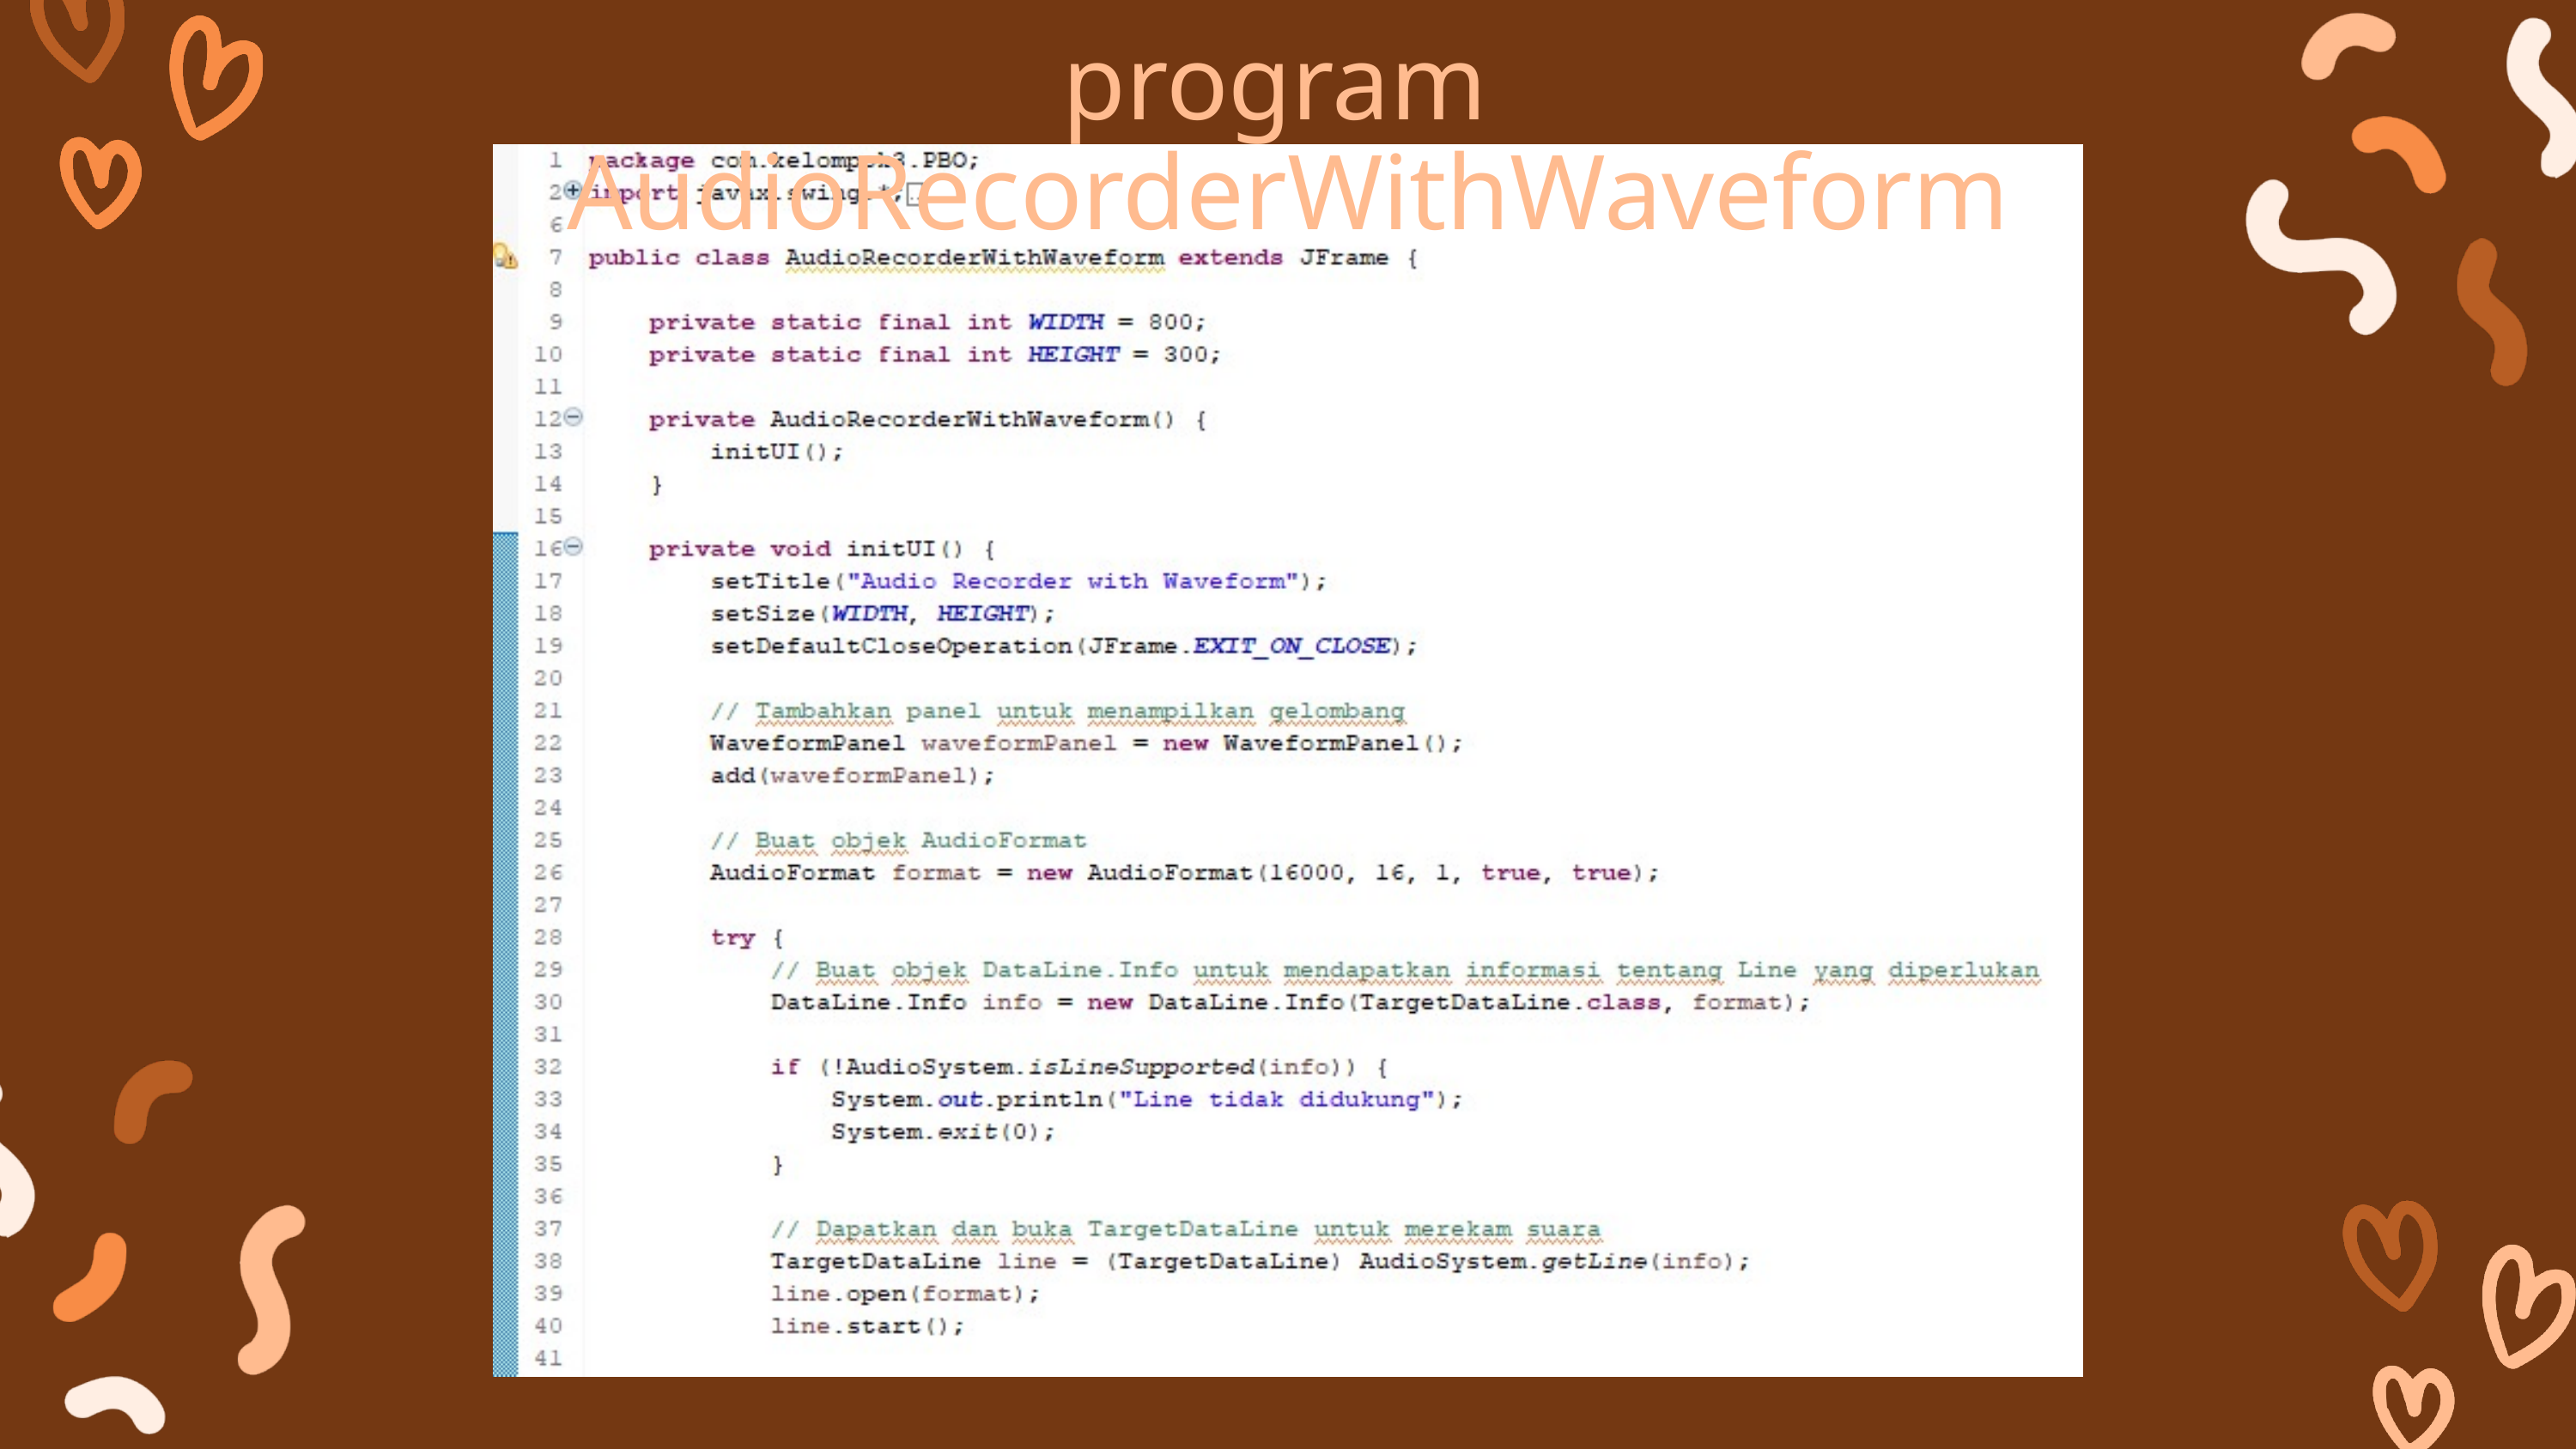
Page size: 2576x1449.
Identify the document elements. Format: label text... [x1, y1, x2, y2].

text_box program AudioRecorderWithWaveform [374, 29, 2202, 361]
text_box [0, 1058, 306, 1449]
text_box [27, 0, 264, 231]
text_box [493, 361, 2083, 1377]
text_box [2243, 0, 2576, 390]
text_box [2339, 1197, 2576, 1449]
